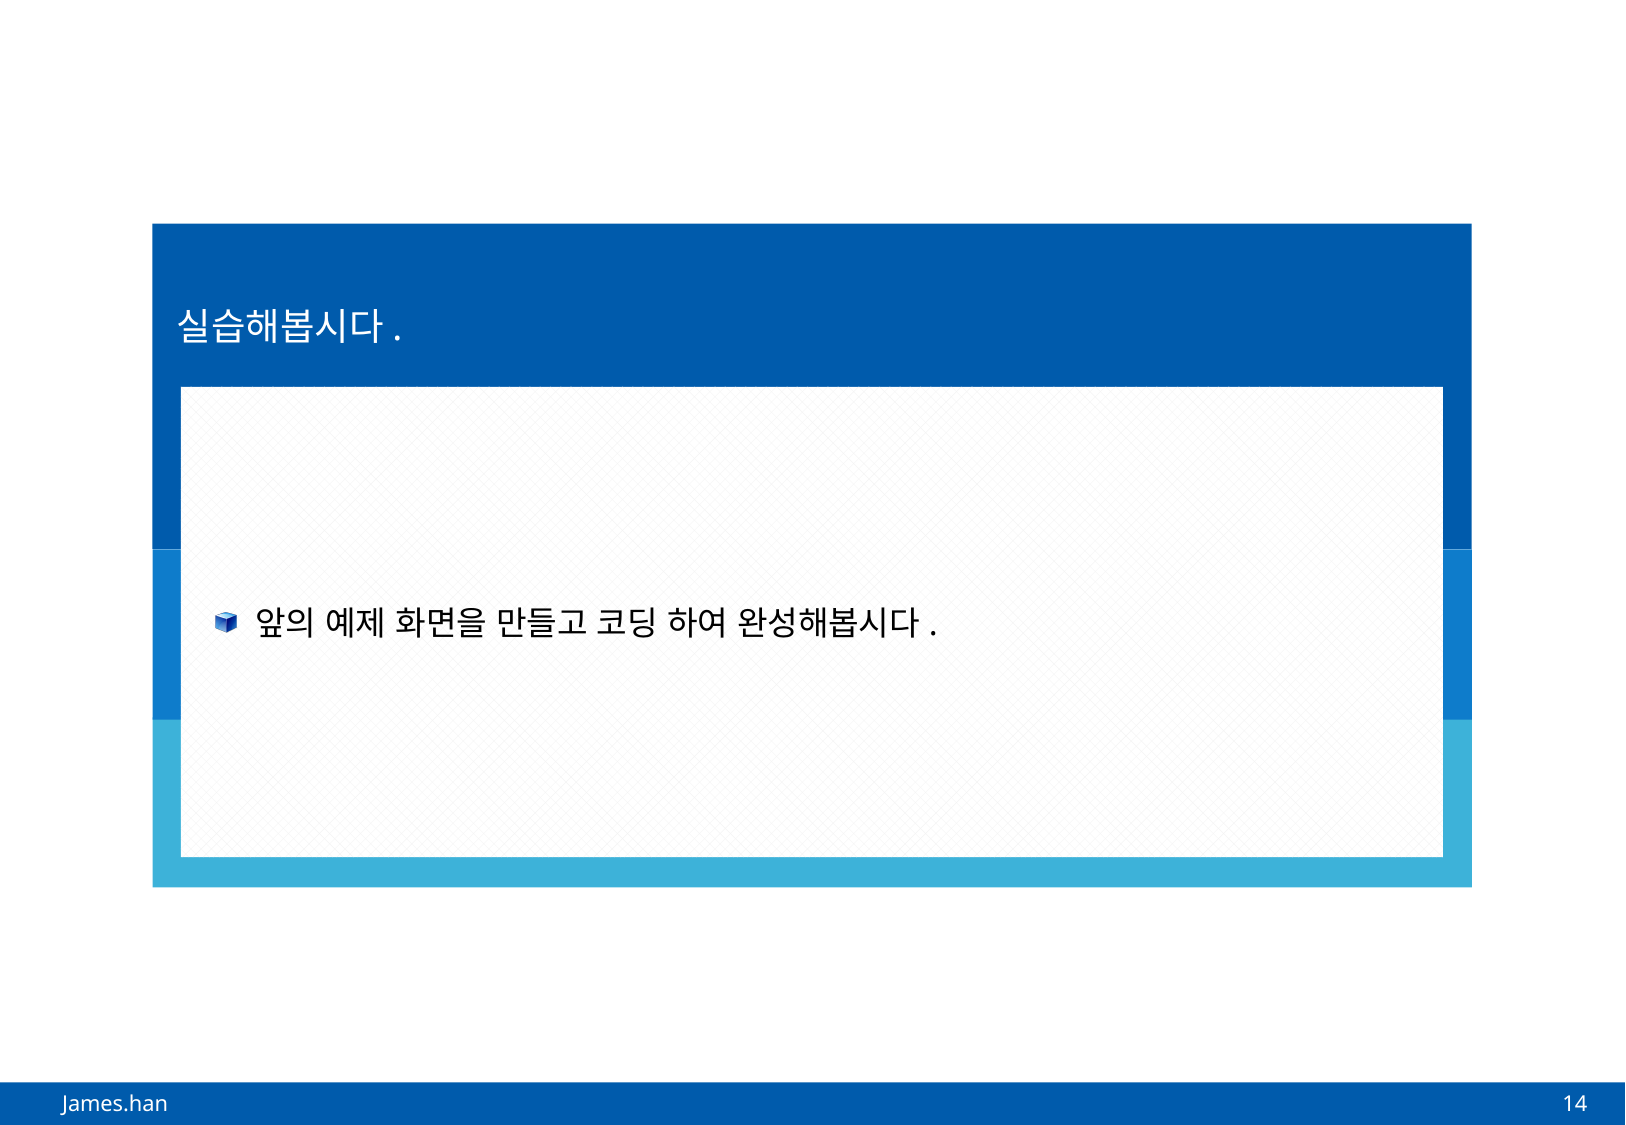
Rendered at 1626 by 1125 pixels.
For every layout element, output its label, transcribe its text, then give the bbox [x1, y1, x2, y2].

list 앞의 예제 화면을 만들고 코딩 하여 완성해봅시다. [180, 386, 1445, 858]
slide_number 14 [1375, 1085, 1603, 1123]
picture [214, 610, 238, 634]
